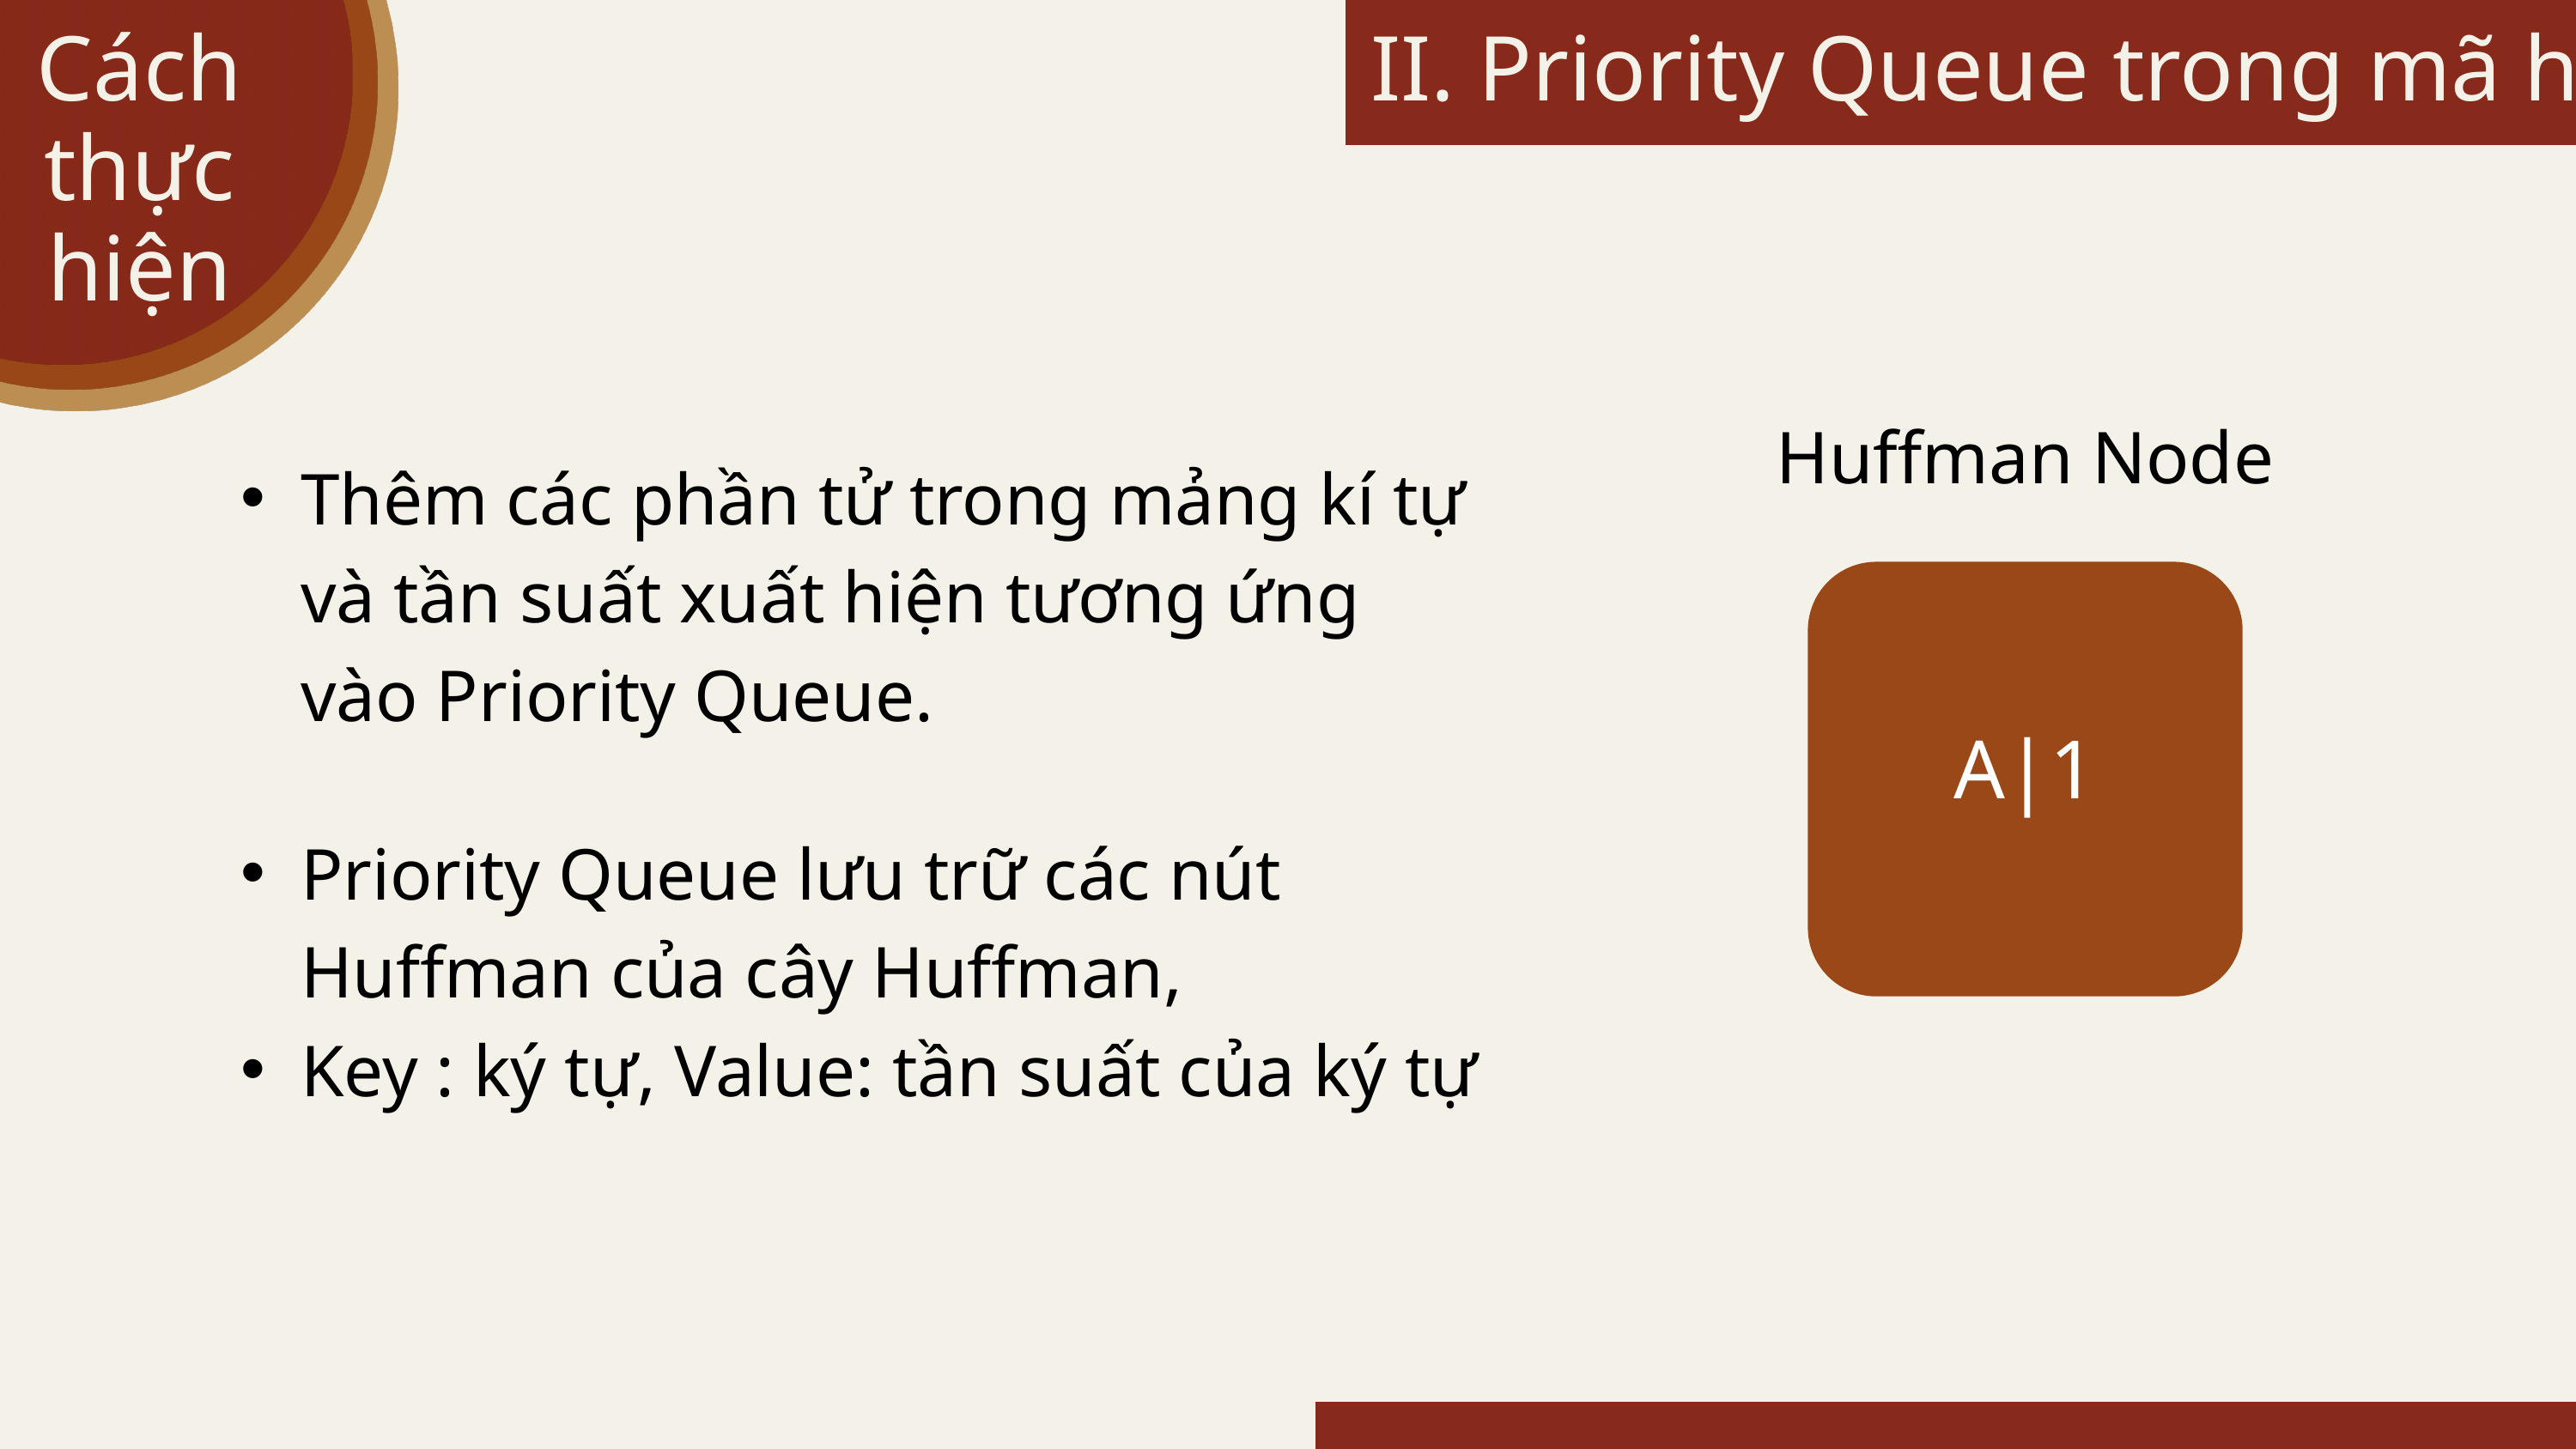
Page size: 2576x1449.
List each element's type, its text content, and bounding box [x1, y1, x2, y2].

text_box Priority Queue lưu trữ các nút Huffman của cây Huffman, Key : ký tự, Value: tần suất của ký tự [181, 815, 1482, 1111]
text_box Thêm các phần tử trong mảng kí tự và tần suất xuất hiện tương ứng vào Priority Queue. [181, 440, 1482, 736]
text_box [1315, 1401, 2576, 1449]
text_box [1807, 561, 2243, 997]
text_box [0, 0, 399, 411]
text_box Huffman Node [1774, 397, 2276, 499]
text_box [1346, 0, 2576, 145]
